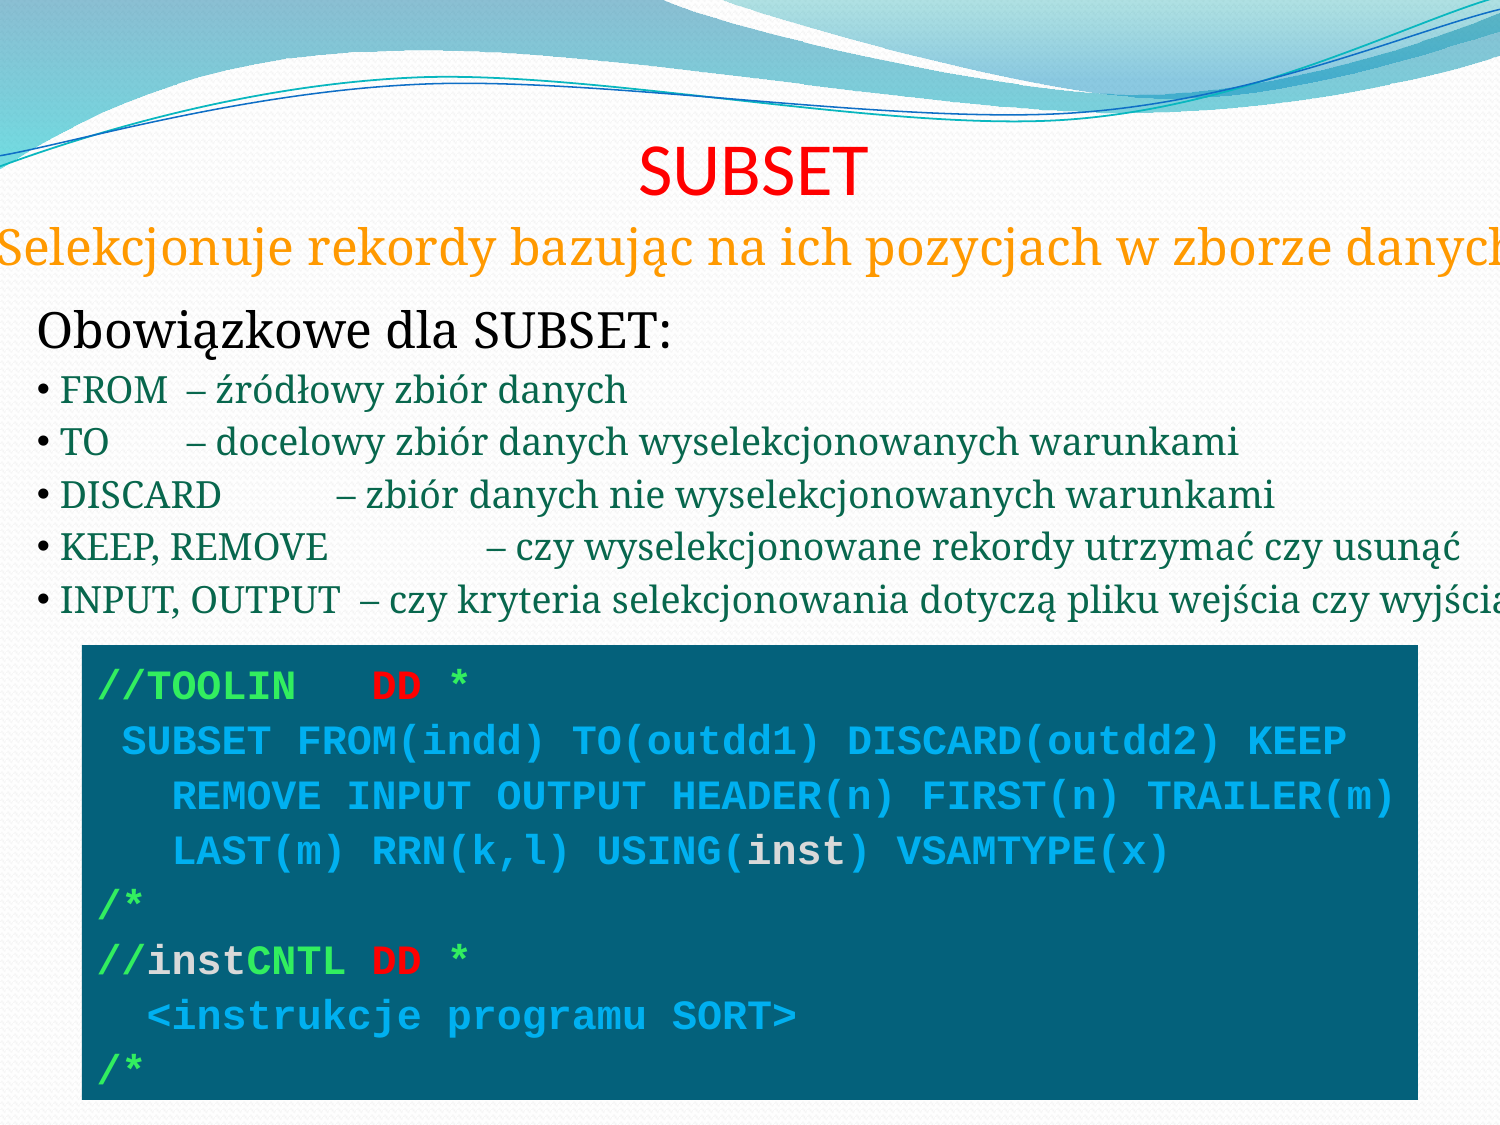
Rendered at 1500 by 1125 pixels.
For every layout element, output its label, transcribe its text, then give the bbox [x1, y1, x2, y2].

text_box //TOOLIN DD * SUBSET FROM(indd) TO(outdd1) DISCARD(outdd2) KEEP REMOVE INPUT OUTPUT HEADER(n) FIRST(n) TRAILER(m) LAST(m) RRN(k,l) USING(inst) VSAMTYPE(x) /* //instCNTL DD * <instrukcje programu SORT> /* [81, 645, 1418, 1100]
text_box Obowiązkowe dla SUBSET: FROM – źródłowy zbiór danych TO – docelowy zbiór danych wyselekcjonowanych warunkami DISCARD – zbiór danych nie wyselekcjonowanych warunkami KEEP, REMOVE – czy wyselekcjonowane rekordy utrzymać czy usunąć INPUT, OUTPUT – czy kryteria selekcjonowania dotyczą pliku wejścia czy wyjścia [22, 290, 1500, 629]
text_box SUBSET [70, 112, 1438, 207]
text_box Selekcjonuje rekordy bazując na ich pozycjach w zborze danych [0, 207, 1500, 283]
